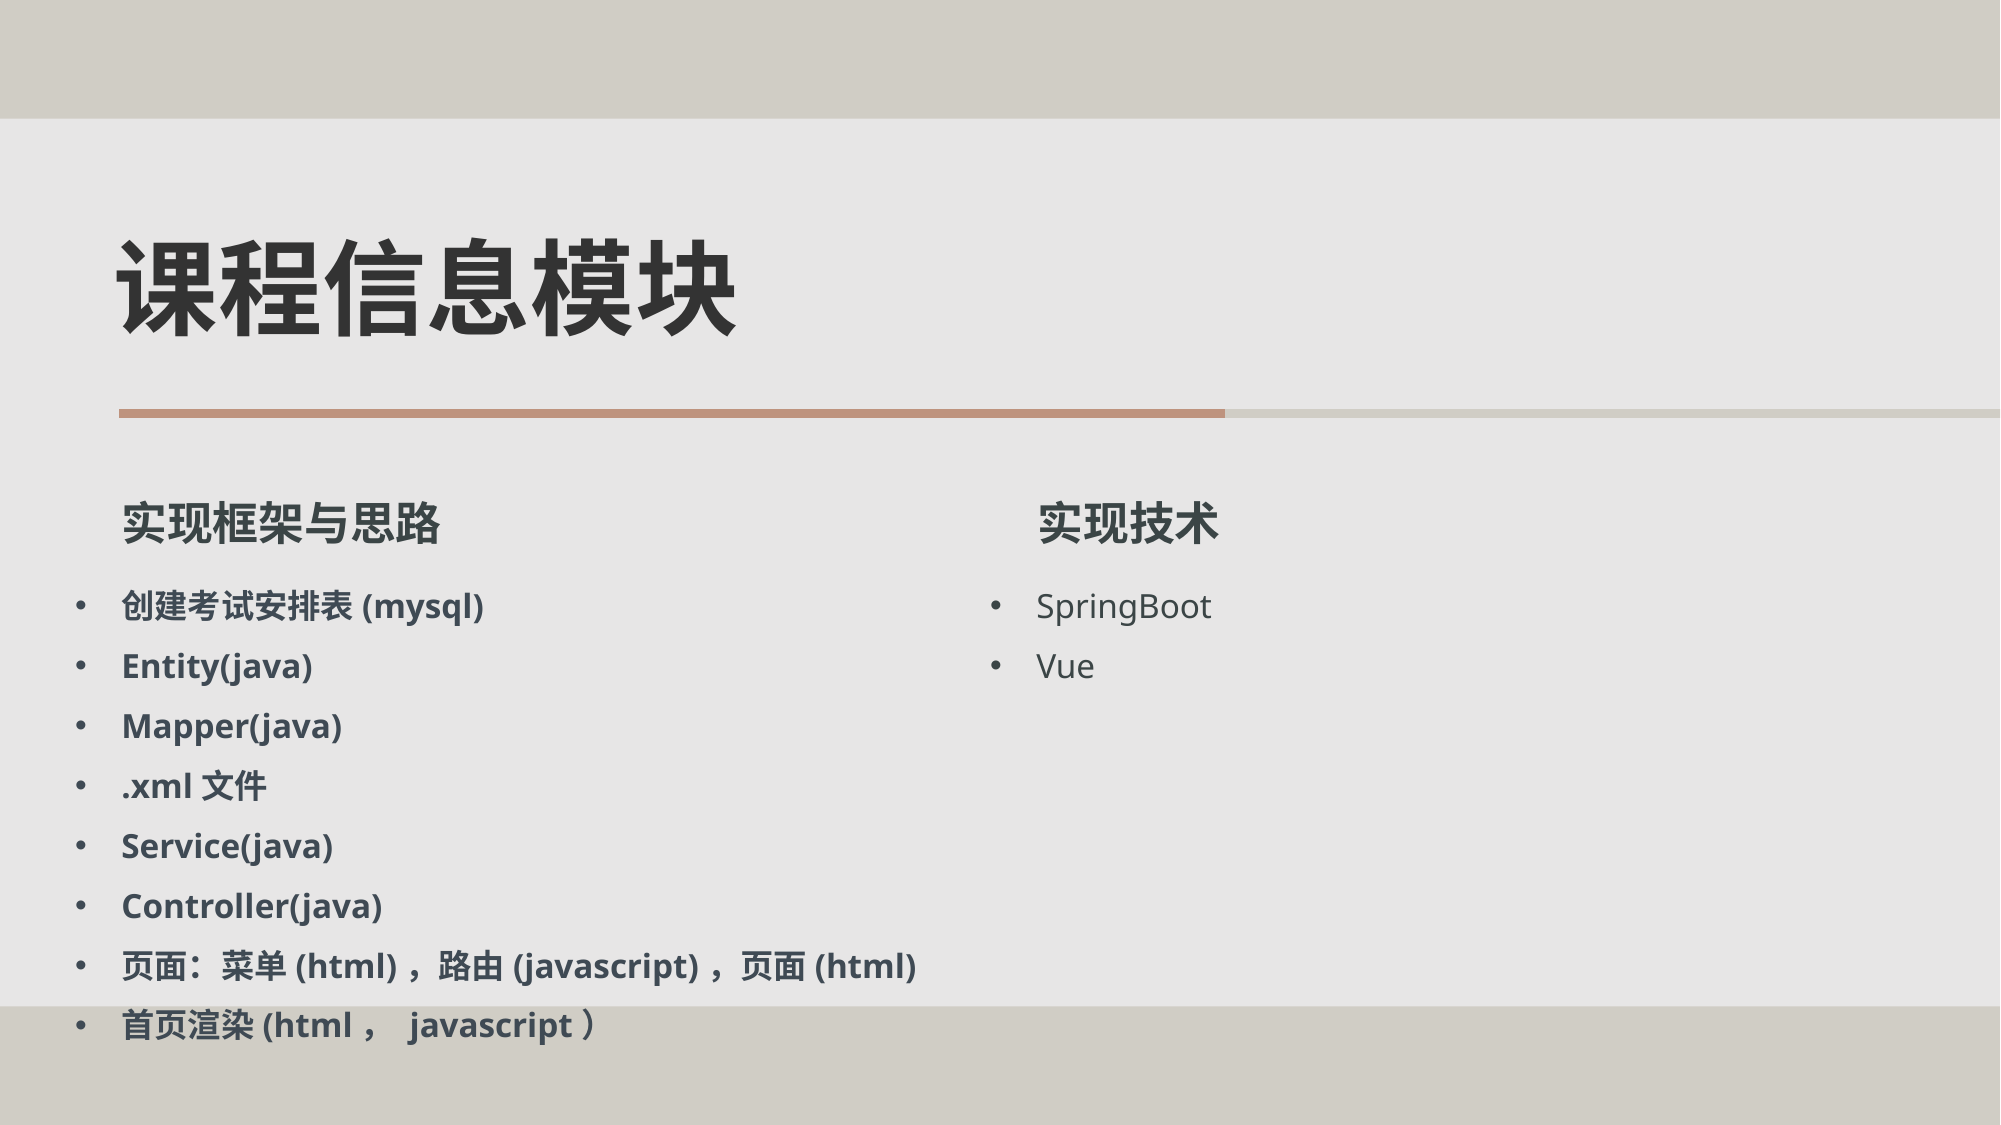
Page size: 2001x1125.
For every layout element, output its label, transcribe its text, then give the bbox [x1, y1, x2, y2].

title 课程信息模块 [98, 239, 1824, 335]
list 创建考试安排表(mysql) Entity(java) Mapper(java) .xml文件 Service(java) Controller(java) 页面：菜单(html)，路由(javascript)，页面(html) 首页渲染(html， javascript） [60, 558, 949, 1112]
list 实现技术 [1023, 487, 1815, 558]
list 实现框架与思路 [106, 487, 899, 558]
list SpringBoot Vue [975, 558, 2000, 1125]
